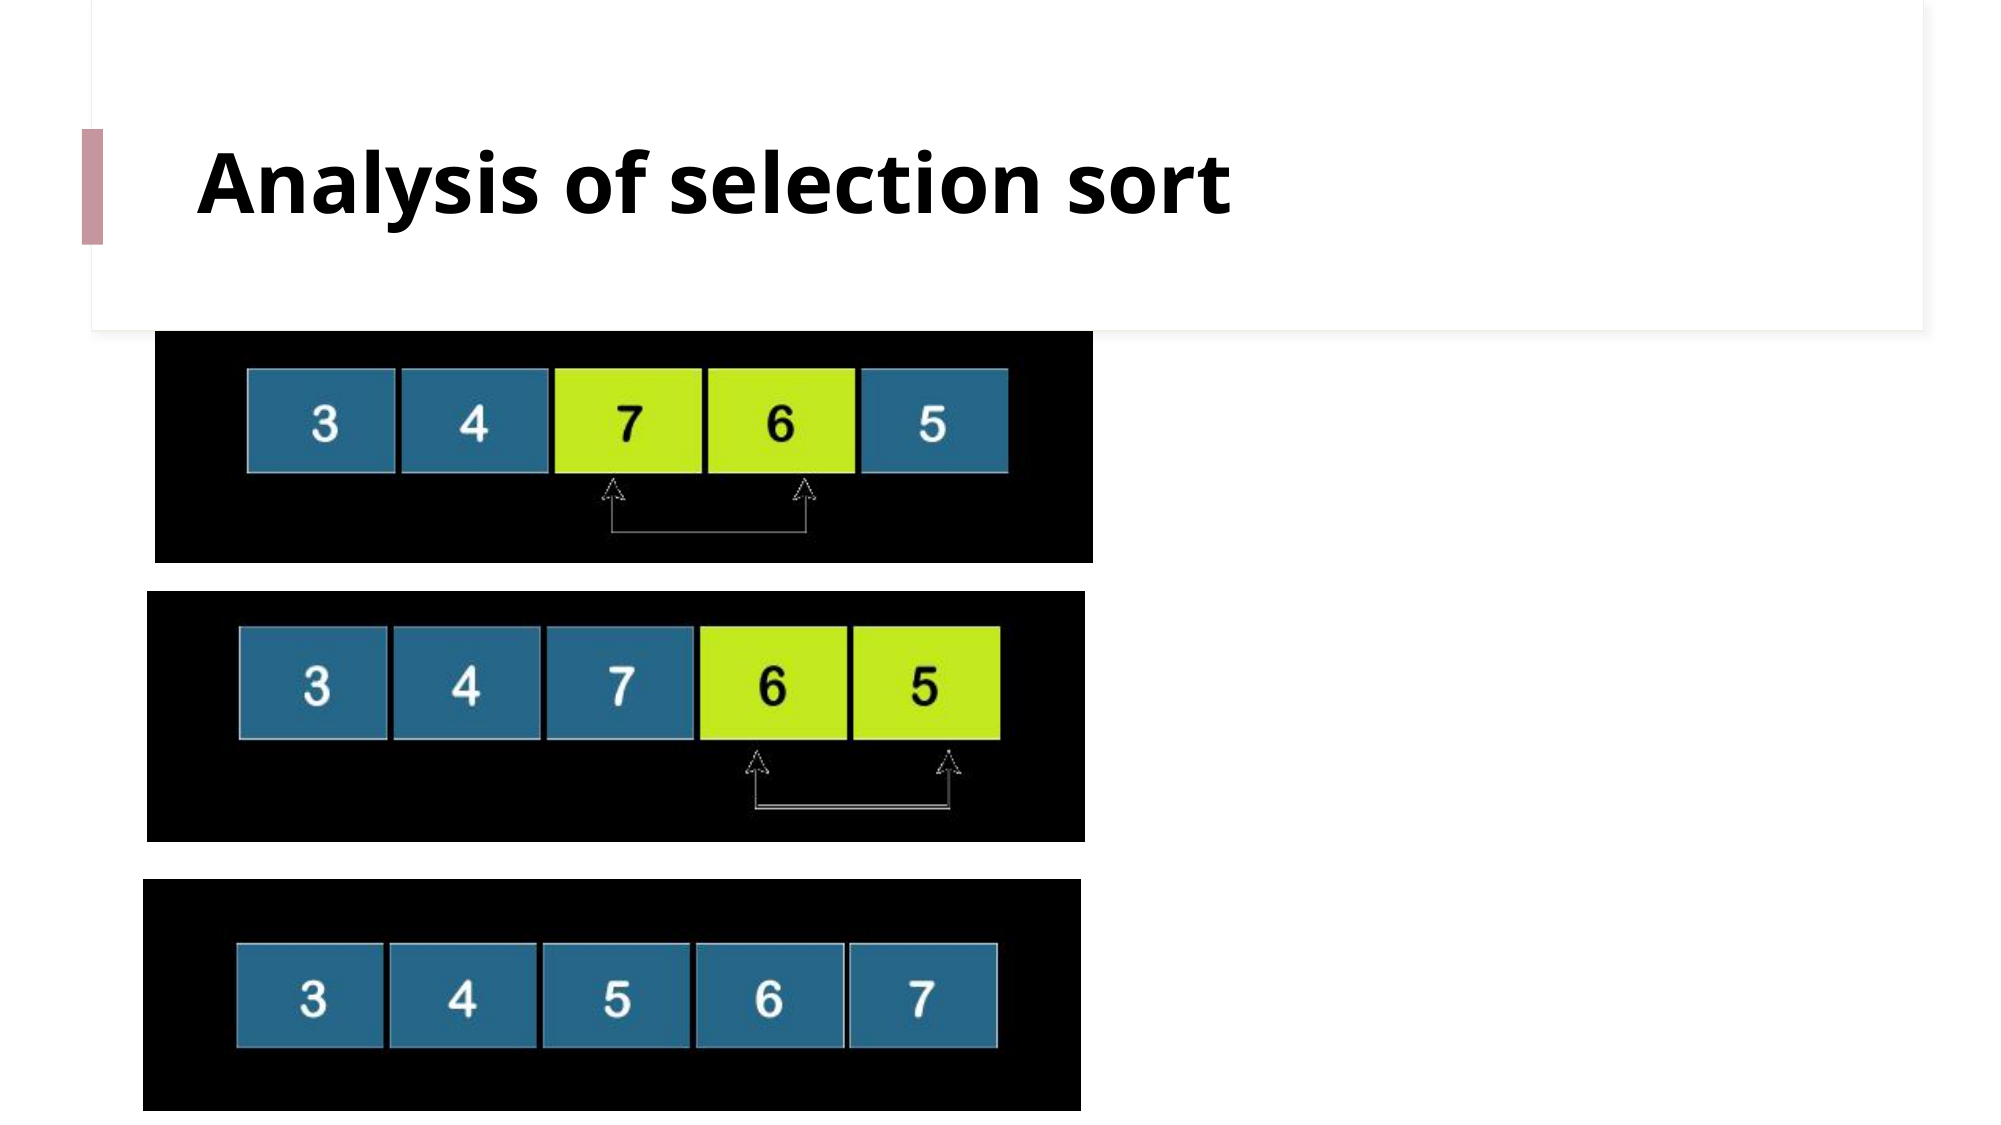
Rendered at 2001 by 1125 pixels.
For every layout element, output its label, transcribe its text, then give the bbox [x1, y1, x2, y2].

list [155, 331, 1093, 563]
picture [147, 591, 1085, 842]
picture [143, 879, 1081, 1111]
title Analysis of selection sort [183, 90, 1851, 284]
